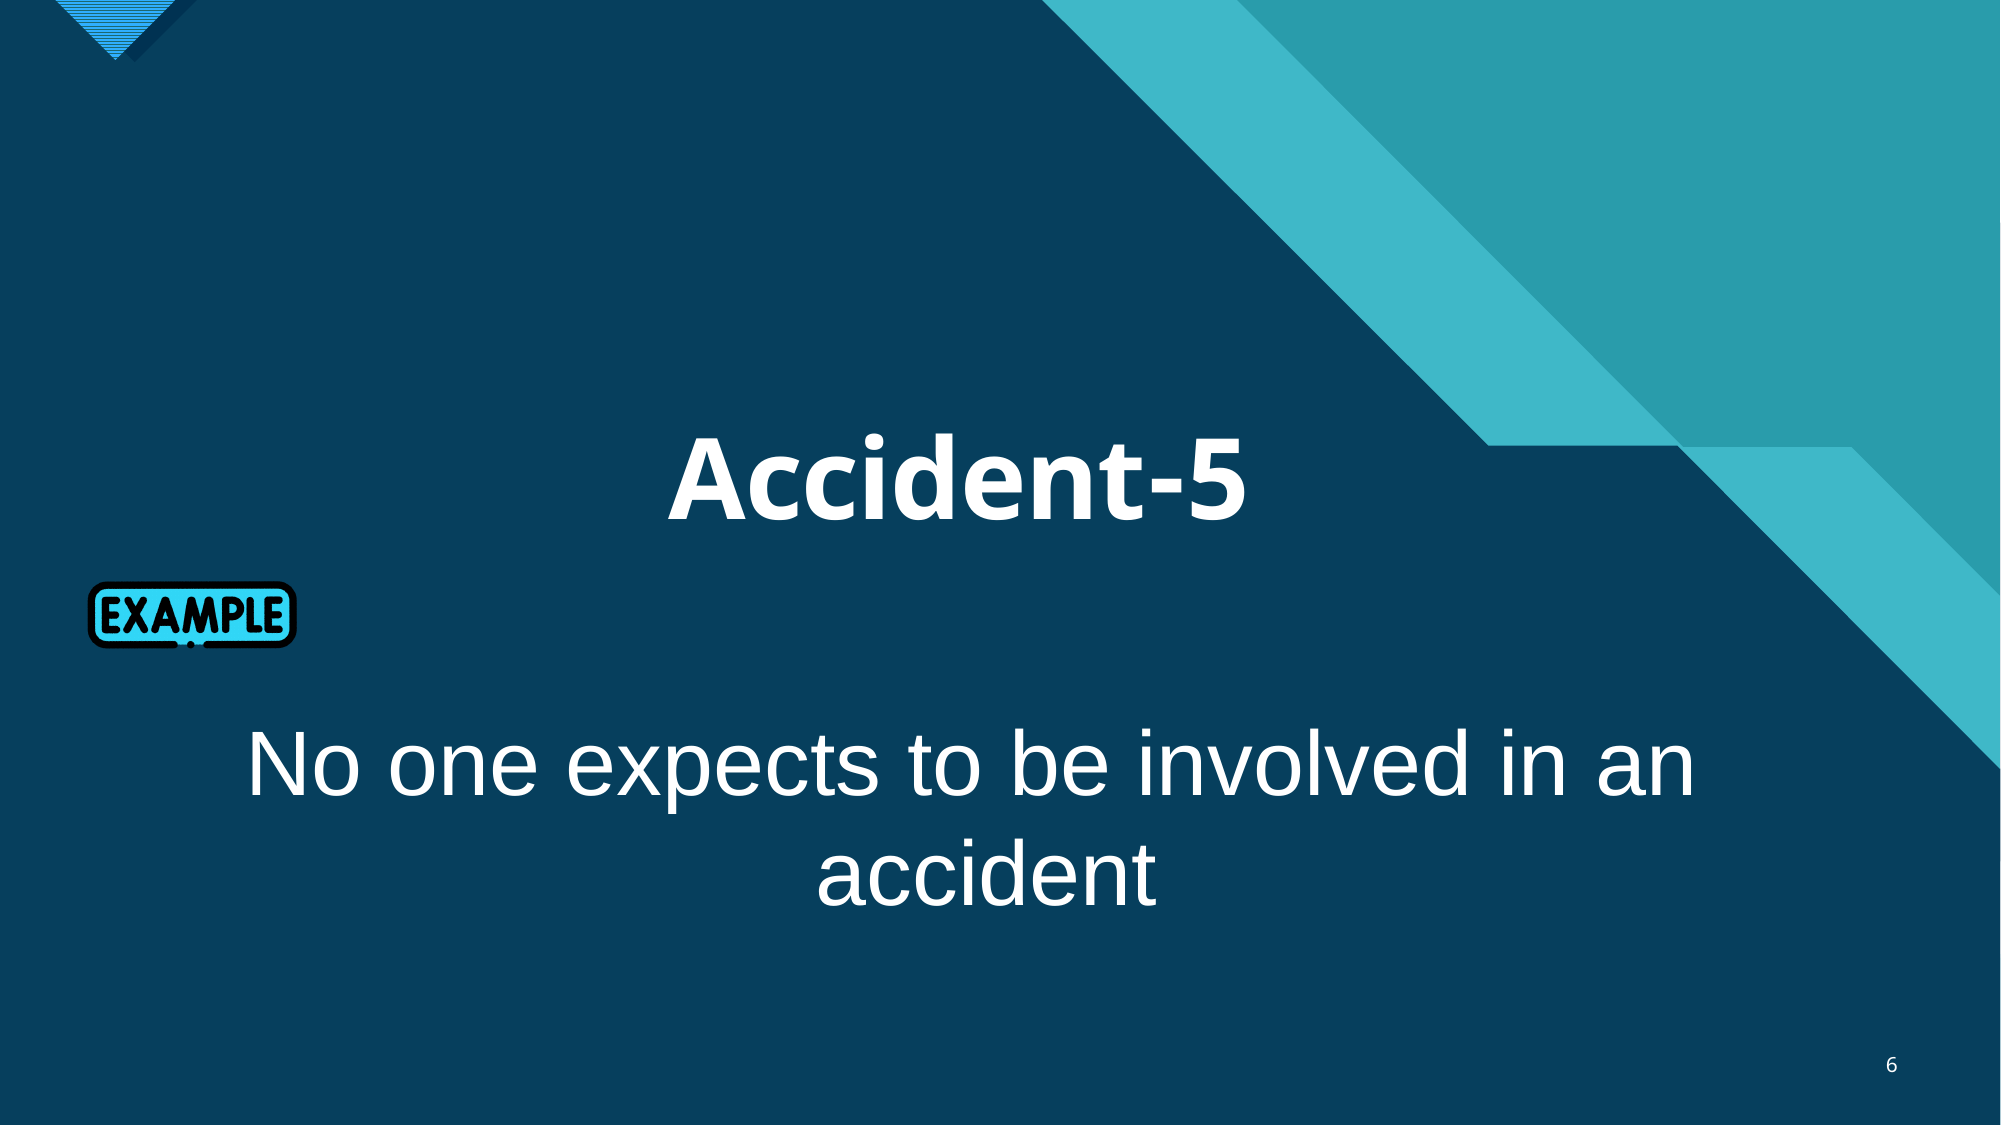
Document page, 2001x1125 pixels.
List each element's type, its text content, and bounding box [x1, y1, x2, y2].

title 5-Accident [39, 414, 1880, 553]
list No one expects to be involved in an accident [94, 635, 1880, 953]
slide_number 6 [1845, 1035, 1913, 1096]
picture [88, 582, 296, 648]
